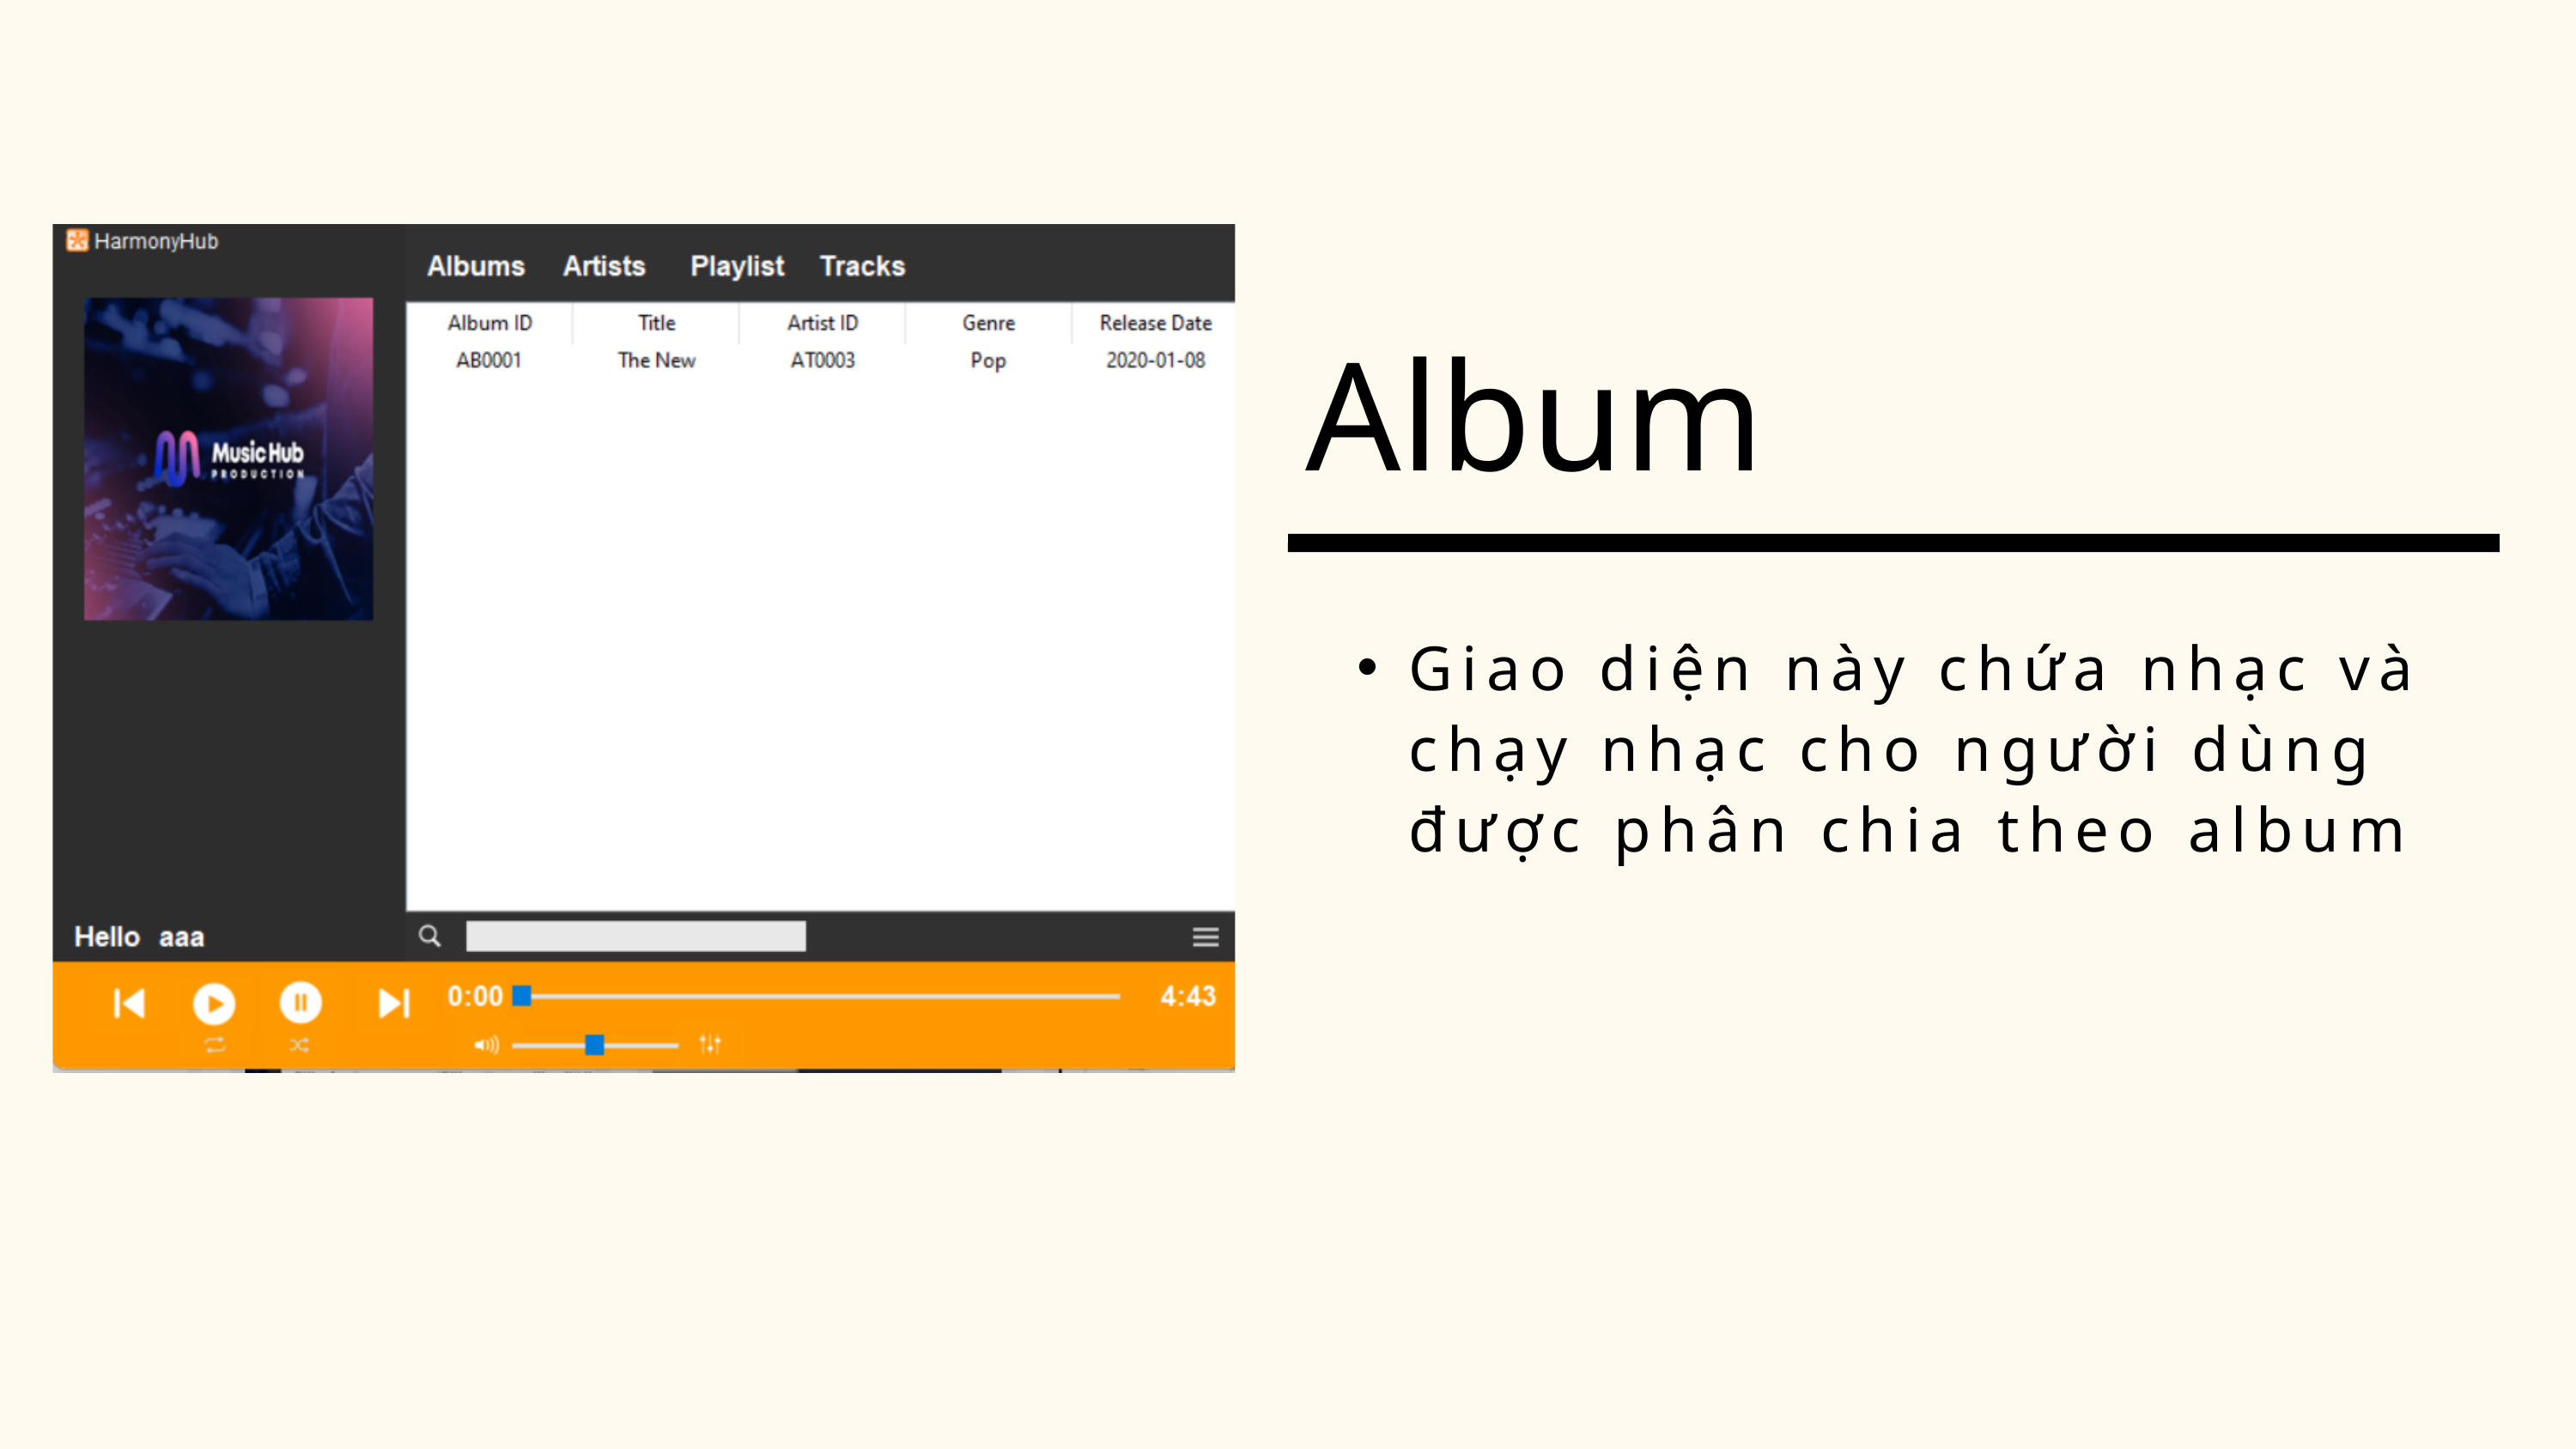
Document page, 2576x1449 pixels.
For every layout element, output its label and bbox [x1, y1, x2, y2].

text_box [52, 224, 1236, 1073]
text_box [1287, 321, 2500, 861]
